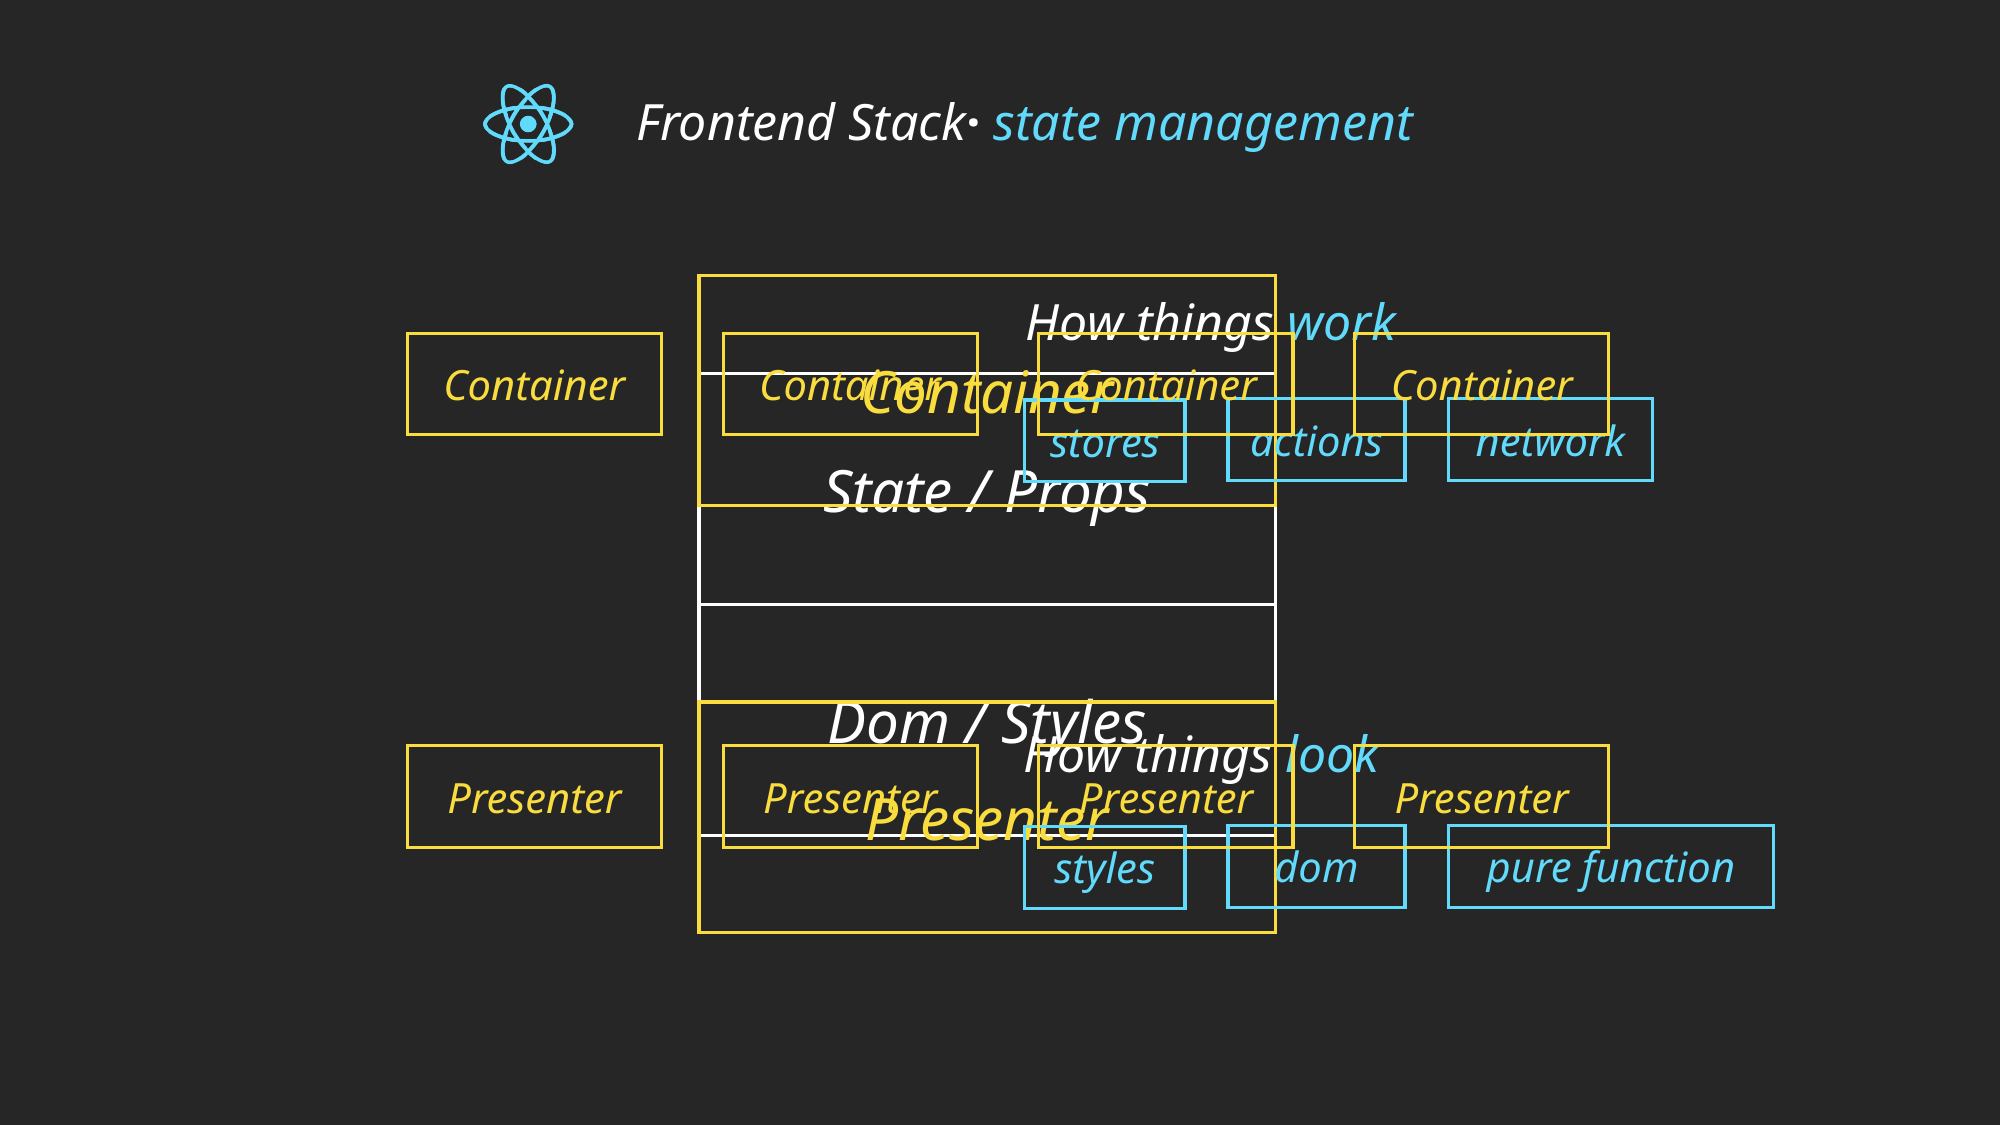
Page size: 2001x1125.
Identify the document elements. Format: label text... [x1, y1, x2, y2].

text_box Container [698, 274, 1276, 507]
text_box Container [1038, 332, 1294, 436]
text_box actions [1227, 398, 1406, 482]
text_box How things look [1008, 706, 1443, 806]
text_box How things work [1010, 275, 1472, 374]
text_box Dom / Styles [698, 603, 1276, 701]
text_box Container [1354, 332, 1610, 436]
text_box styles [1024, 825, 1186, 909]
text_box Presenter [1354, 745, 1610, 849]
text_box Presenter [722, 745, 978, 849]
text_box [449, 69, 1476, 180]
text_box State / Props [698, 507, 1276, 603]
text_box Container [722, 332, 978, 436]
text_box pure function [1447, 824, 1775, 908]
text_box Container [406, 332, 662, 436]
text_box stores [1024, 399, 1186, 483]
text_box Presenter [698, 701, 1276, 934]
text_box network [1447, 398, 1654, 482]
text_box dom [1227, 824, 1406, 908]
text_box Presenter [1038, 745, 1294, 849]
text_box Presenter [406, 745, 662, 849]
